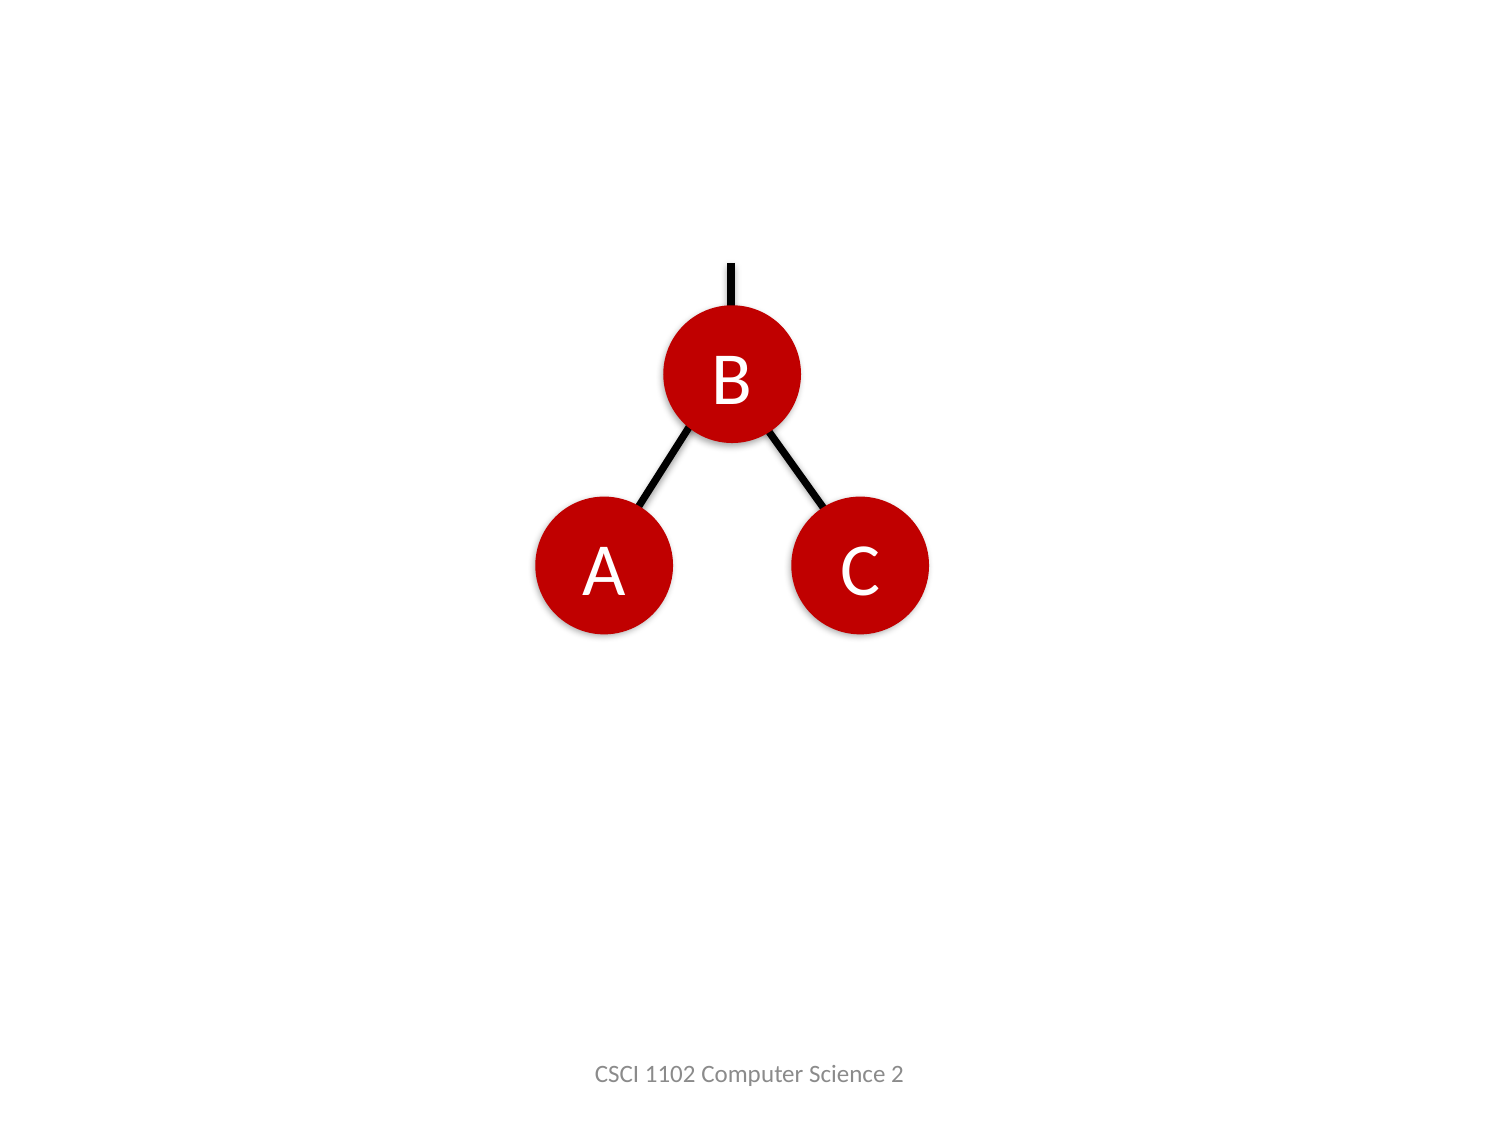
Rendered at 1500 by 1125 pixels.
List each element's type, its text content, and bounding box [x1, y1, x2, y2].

text_box B [662, 304, 802, 381]
text_box C [790, 495, 930, 636]
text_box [727, 374, 851, 545]
text_box A [534, 495, 674, 636]
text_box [614, 381, 719, 545]
footer CSCI 1102 Computer Science 2 [512, 1042, 988, 1103]
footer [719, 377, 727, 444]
